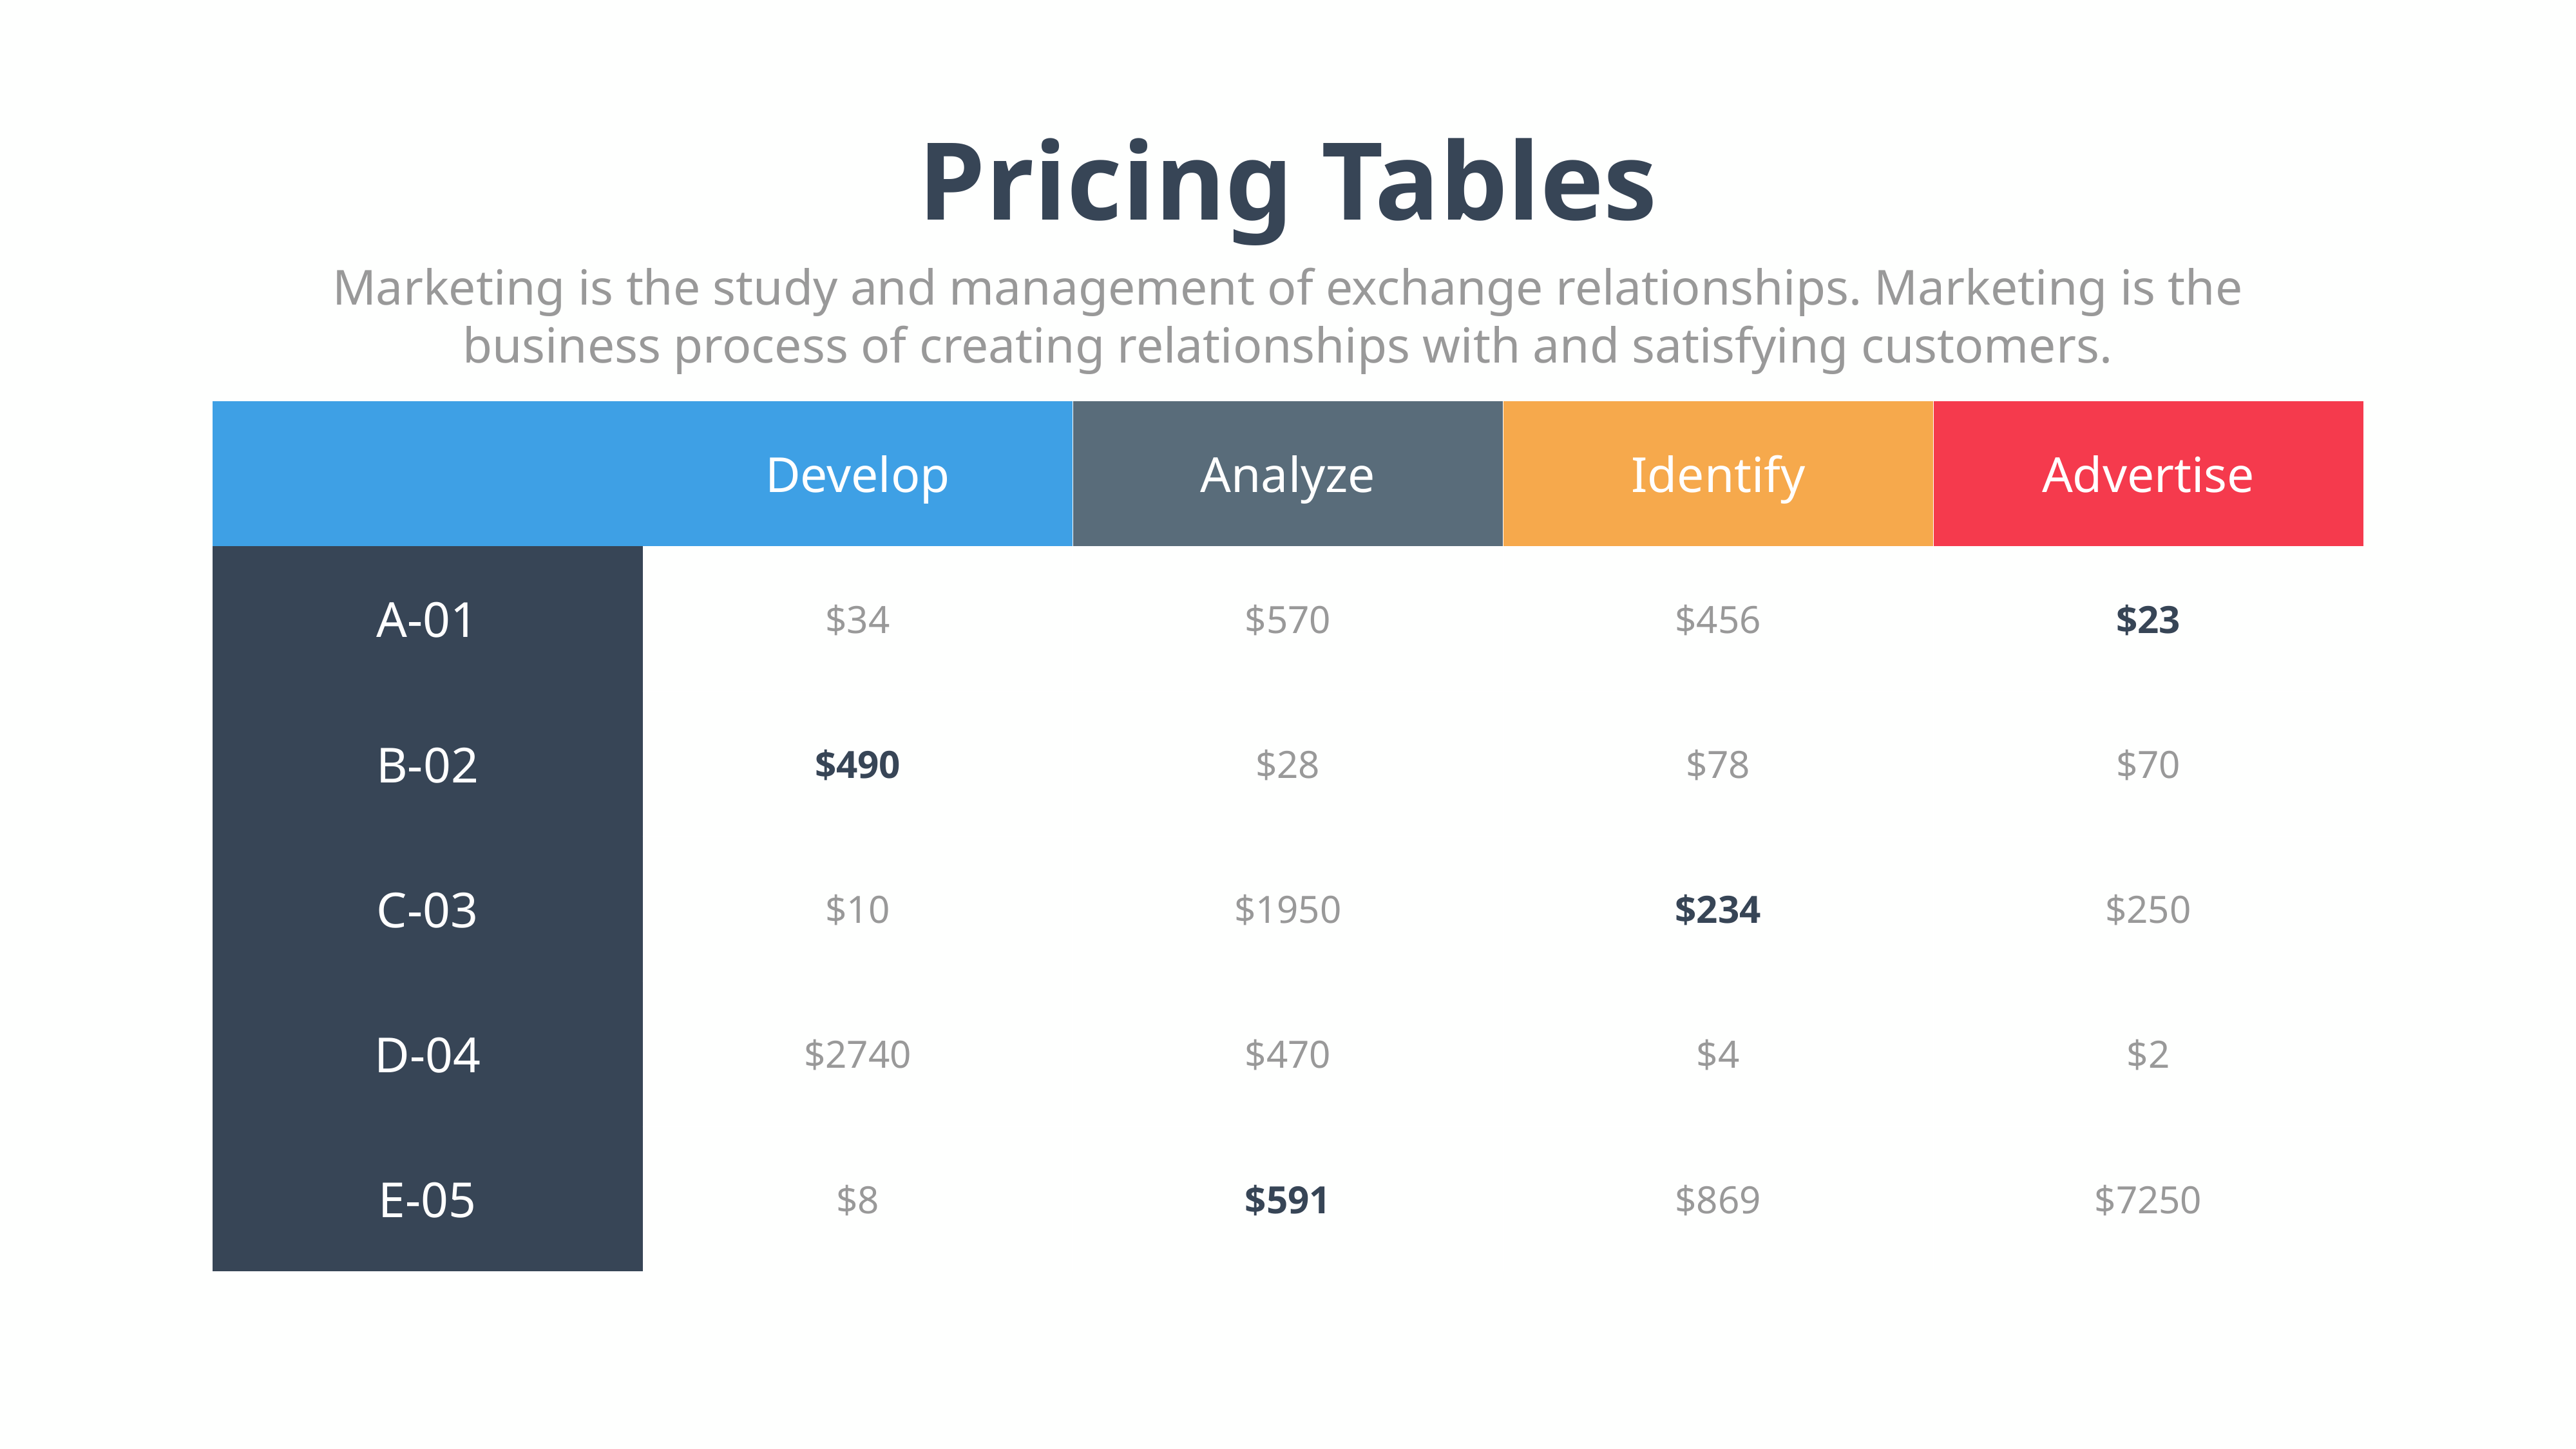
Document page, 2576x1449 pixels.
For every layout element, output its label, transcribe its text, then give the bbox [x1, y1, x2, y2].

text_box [281, 108, 2295, 379]
table_cell $869 [1503, 1127, 1933, 1271]
table_cell $28 [1073, 692, 1503, 836]
table_cell $7250 [1934, 1127, 2363, 1271]
table_cell E-05 [213, 1126, 643, 1271]
table_cell D-04 [213, 981, 643, 1126]
table_cell A-01 [213, 546, 643, 691]
table_cell $591 [1073, 1127, 1503, 1271]
table_header Analyze [1073, 401, 1503, 546]
table_header [213, 401, 643, 546]
table_cell $456 [1503, 547, 1933, 691]
table_cell $234 [1503, 837, 1933, 981]
table_cell $570 [1073, 547, 1503, 691]
table_cell $78 [1503, 692, 1933, 836]
table_header Identify [1503, 401, 1933, 546]
table_cell $2740 [643, 981, 1073, 1126]
table_cell C-03 [213, 837, 643, 981]
table_header Advertise [1934, 401, 2363, 546]
table_cell $2 [1934, 981, 2363, 1126]
table_cell B-02 [213, 691, 643, 837]
table_cell $34 [643, 547, 1073, 691]
table_header Develop [643, 401, 1073, 546]
table_cell $4 [1503, 981, 1933, 1126]
table_cell $1950 [1073, 837, 1503, 981]
table_cell $70 [1934, 692, 2363, 836]
table_cell $23 [1934, 547, 2363, 691]
table_cell $8 [643, 1127, 1073, 1271]
table_cell $10 [643, 837, 1073, 981]
table_cell $490 [643, 692, 1073, 836]
table_cell $470 [1073, 981, 1503, 1126]
table_cell $250 [1934, 837, 2363, 981]
